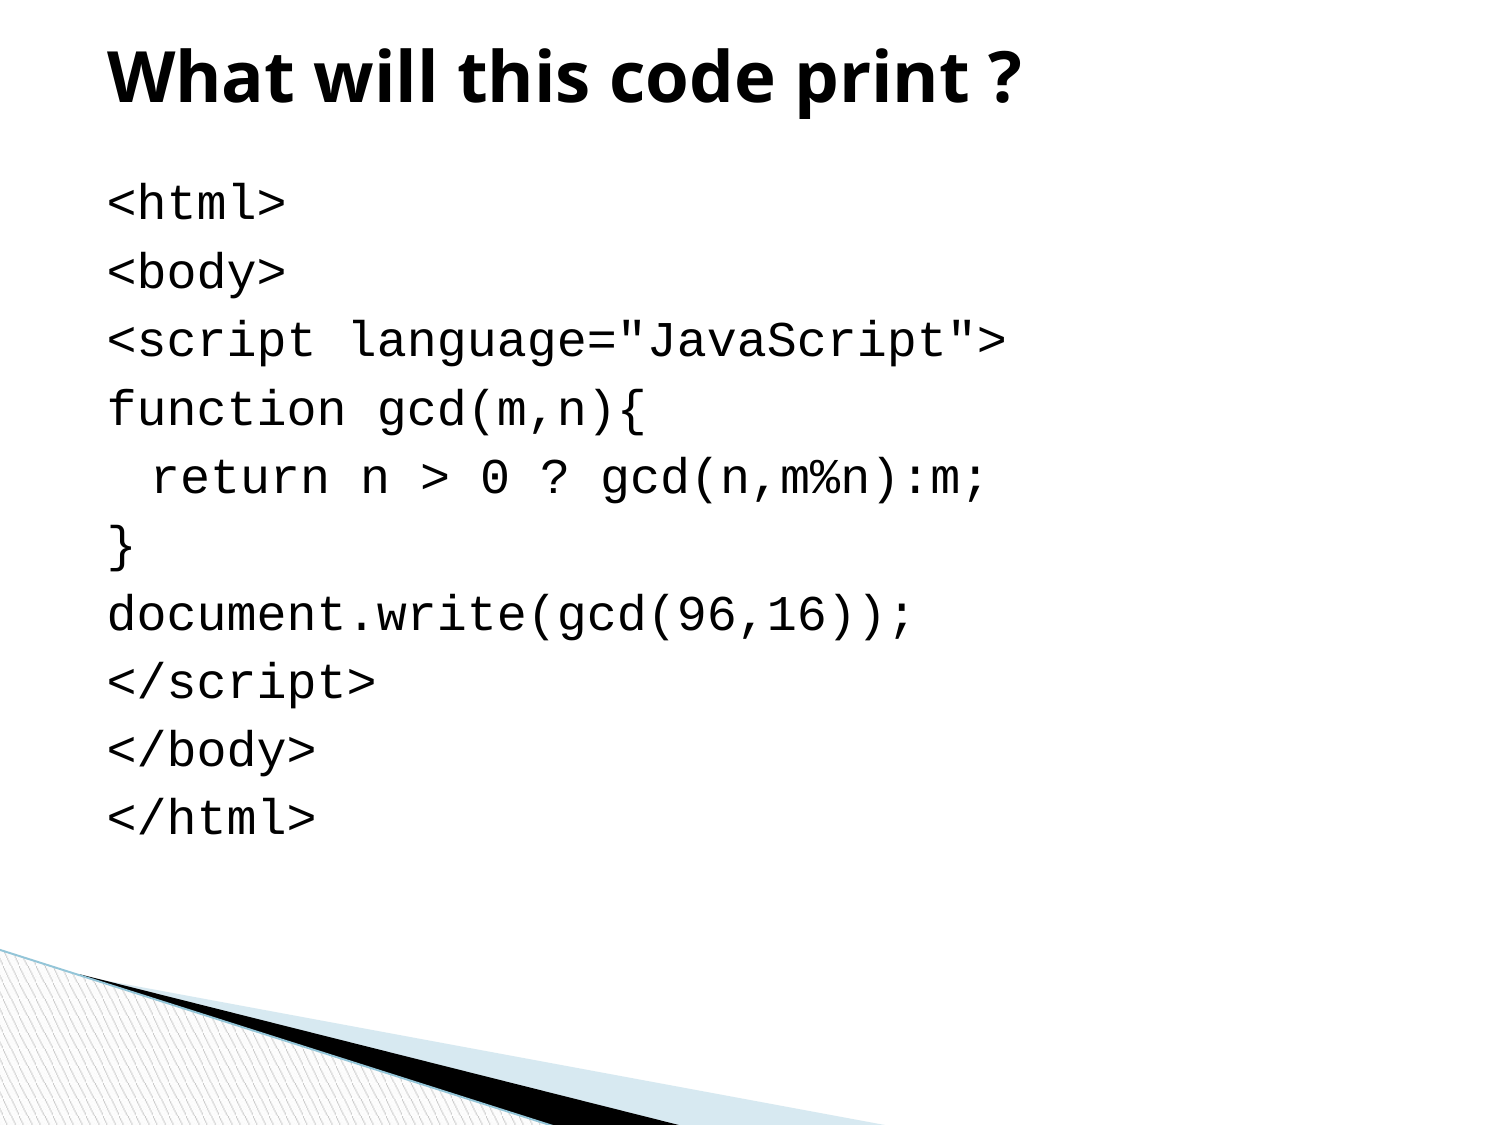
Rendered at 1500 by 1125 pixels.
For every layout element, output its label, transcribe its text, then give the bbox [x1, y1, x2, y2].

list What will this code print ? [75, 23, 1426, 125]
list <html> <body> <script language="JavaScript"> function gcd(m,n){ return n > 0 ? gcd(n,m%n):m; } document.write(gcd(96,16)); </script> </body> </html> [75, 162, 1427, 1050]
